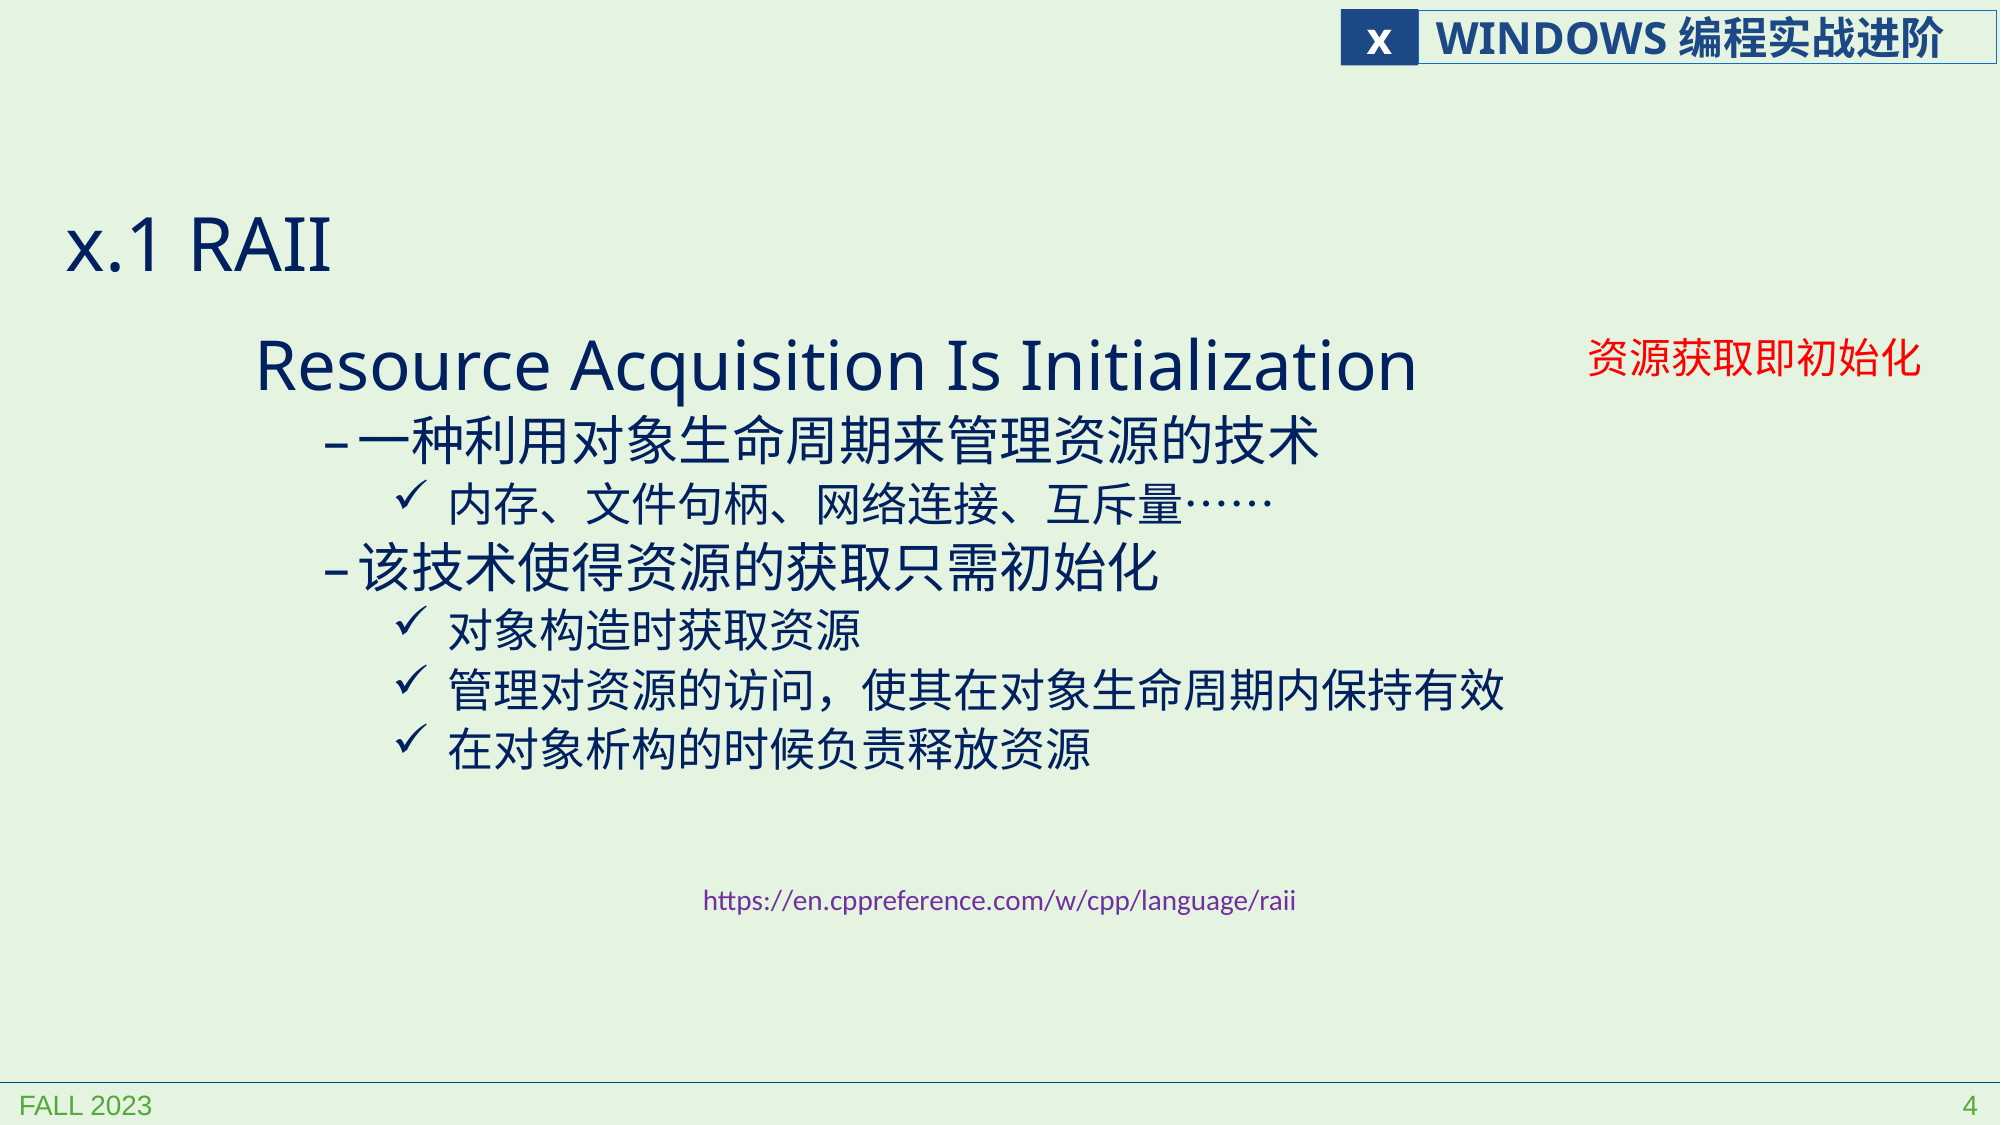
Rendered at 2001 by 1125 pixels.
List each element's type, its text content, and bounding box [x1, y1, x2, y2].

text_box 资源获取即初始化 [1572, 324, 1958, 390]
list Resource Acquisition Is Initialization 一种利用对象生命周期来管理资源的技术 内存、文件句柄、网络连接、互斥量…… 该技术使得资源的获取只需初始化 对象构造时获取资源 管理对资源的访问，使其在对象生命周期内保持有效 在对象析构的时候负责释放资源 [242, 324, 1685, 786]
text_box https://en.cppreference.com/w/cpp/language/raii [688, 874, 1312, 924]
title x.1 RAII [54, 187, 369, 307]
